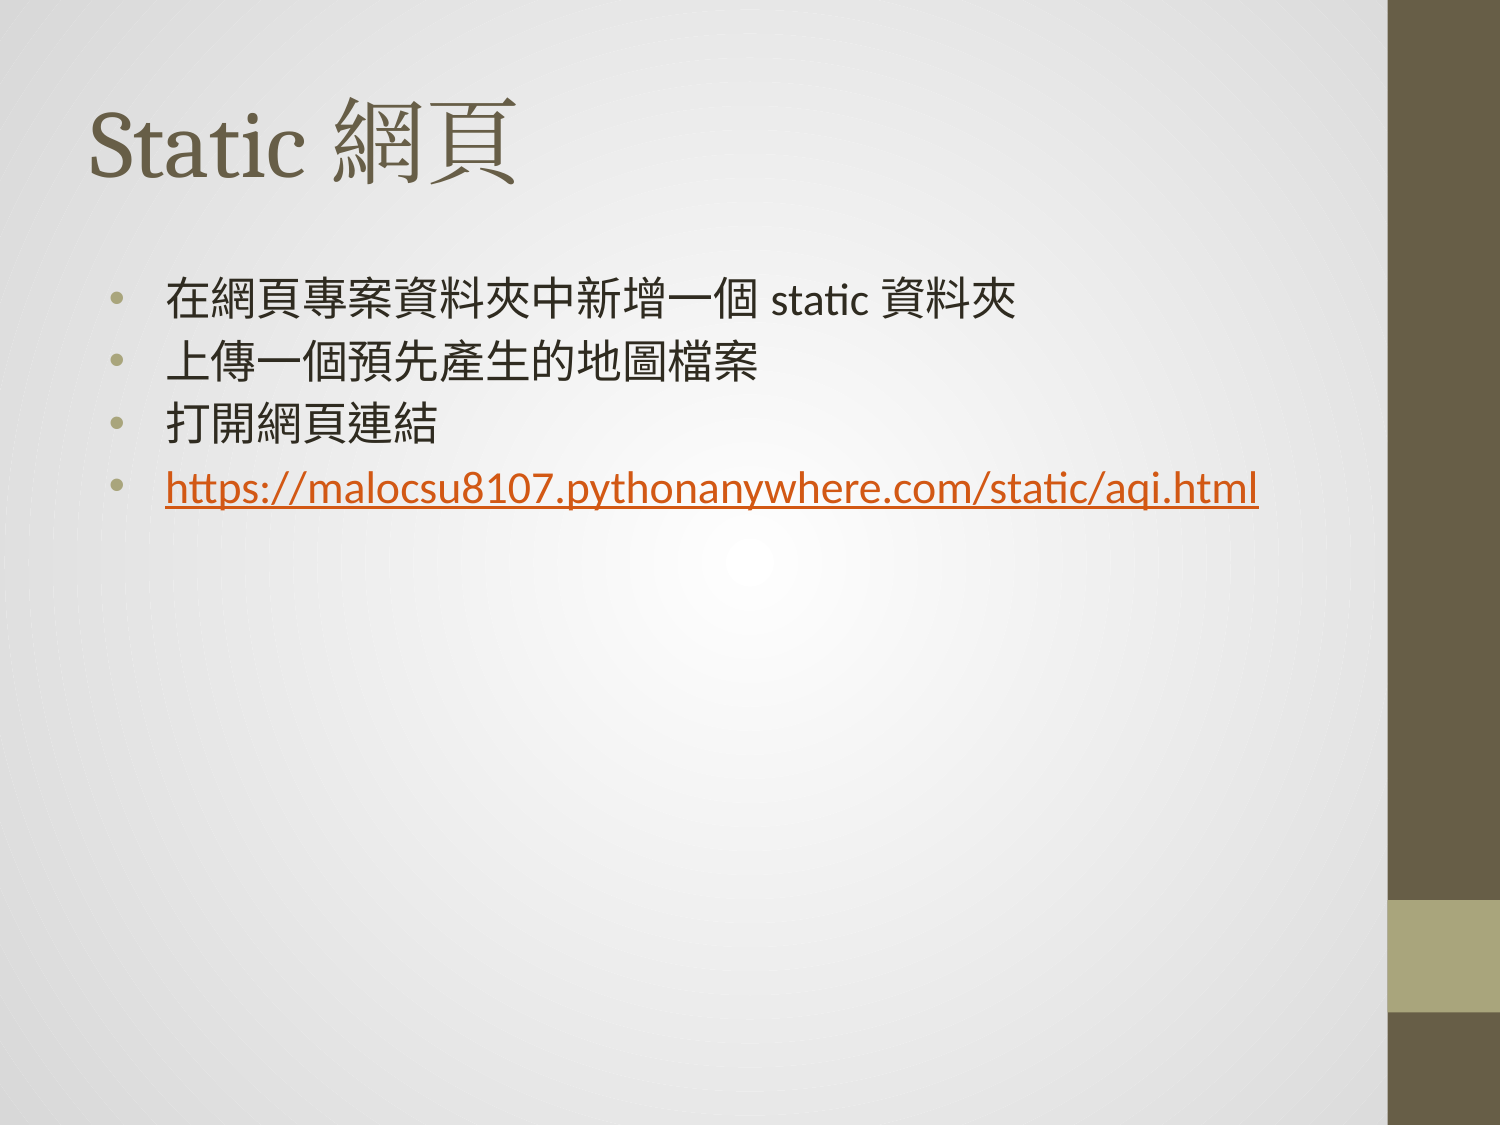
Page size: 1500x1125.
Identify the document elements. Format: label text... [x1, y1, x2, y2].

list 在網頁專案資料夾中新增一個static資料夾 上傳一個預先產生的地圖檔案 打開網頁連結 https://malocsu8107.pythonanywhere.com/static/aqi.html [75, 262, 1325, 1050]
title Static網頁 [75, 45, 1325, 233]
